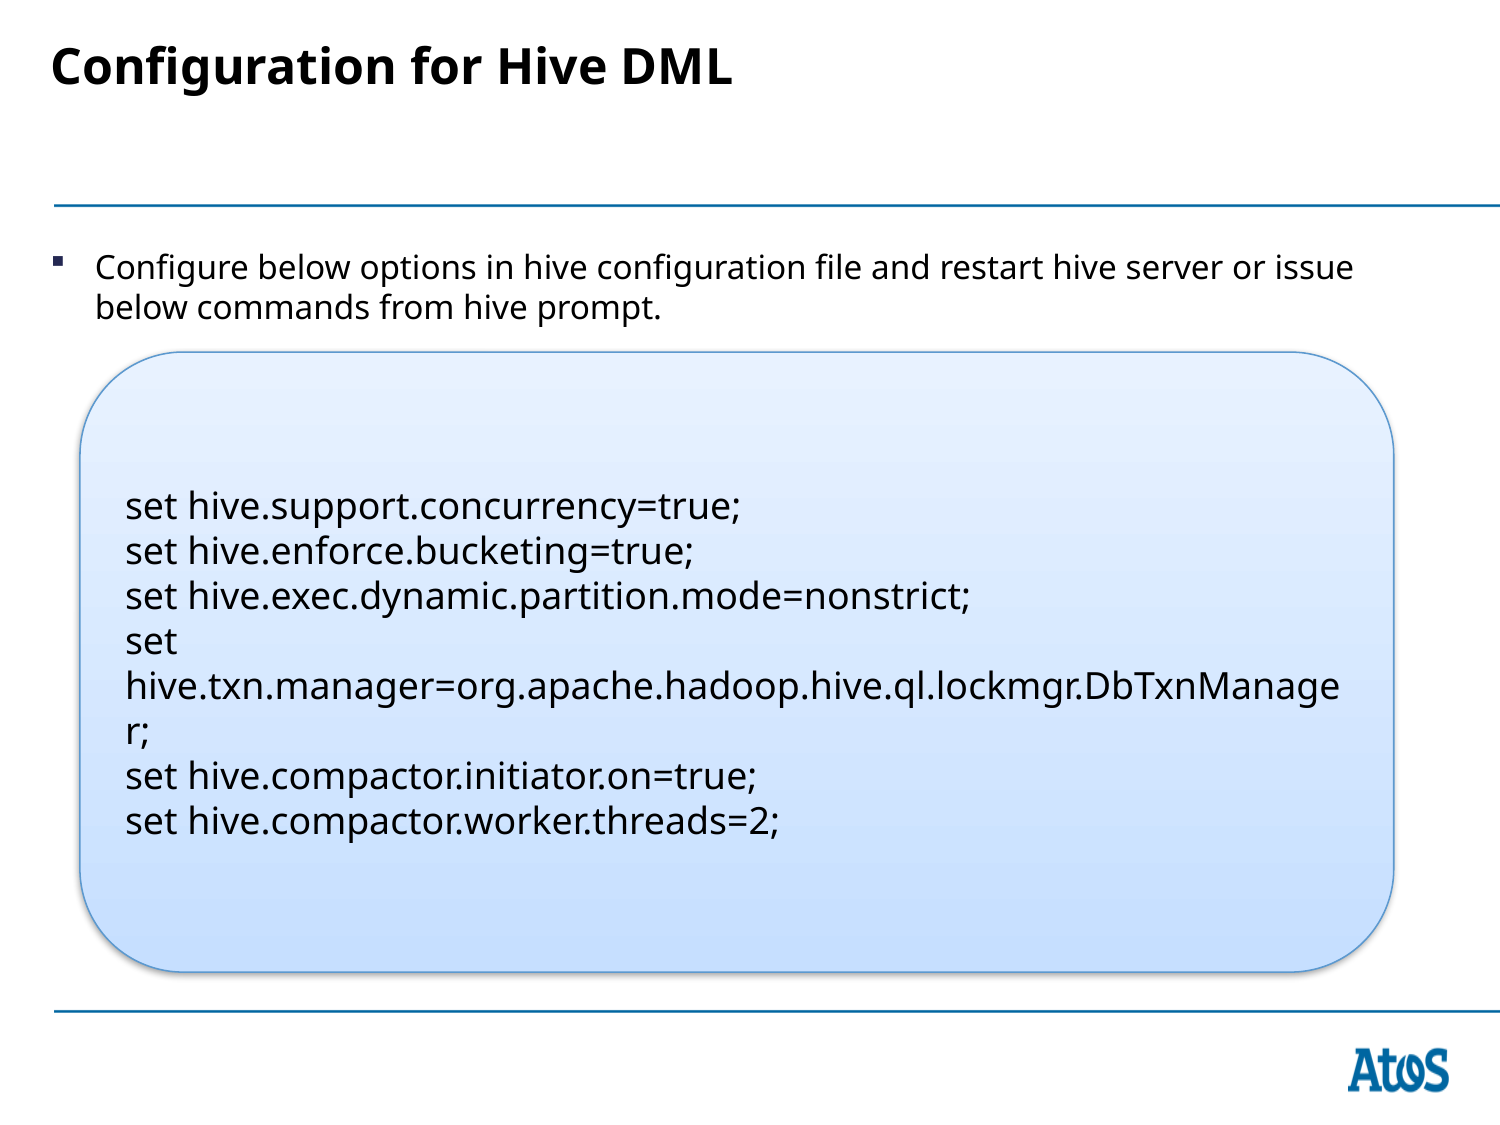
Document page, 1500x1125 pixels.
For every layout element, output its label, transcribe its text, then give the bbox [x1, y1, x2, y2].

title Configuration for Hive DML [35, 26, 1471, 185]
list Configure below options in hive configuration file and restart hive server or issue below commands from hive prompt. [35, 238, 1471, 999]
text_box set hive.support.concurrency=true; set hive.enforce.bucketing=true; set hive.exec.dynamic.partition.mode=nonstrict; set hive.txn.manager=org.apache.hadoop.hive.ql.lockmgr.DbTxnManager; set hive.compactor.initiator.on=true; set hive.compactor.worker.threads=2; [79, 351, 1395, 973]
picture [0, 0, 1500, 1125]
